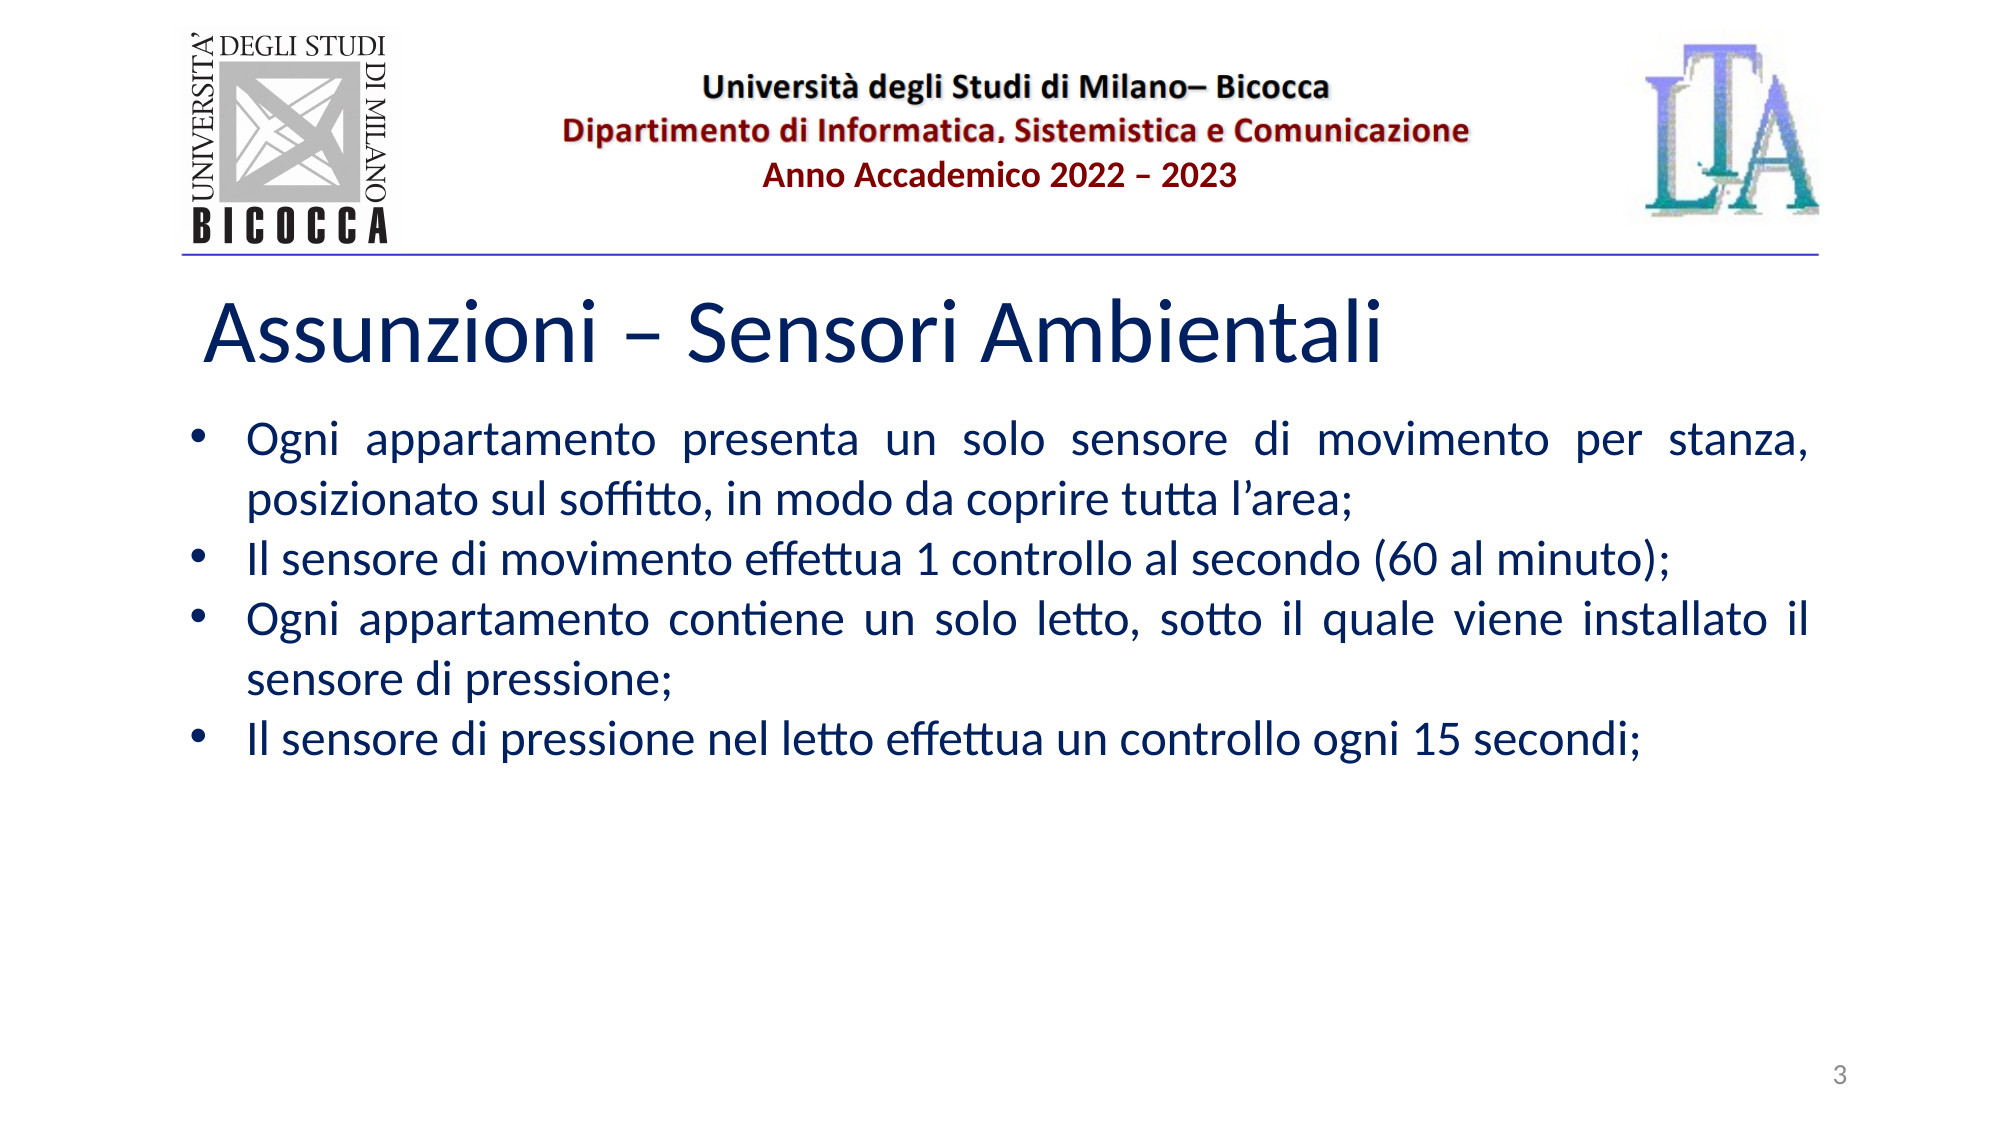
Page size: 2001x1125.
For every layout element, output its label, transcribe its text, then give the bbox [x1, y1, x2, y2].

picture [174, 22, 1825, 260]
text_box Ogni appartamento presenta un solo sensore di movimento per stanza, posizionato sul soffitto, in modo da coprire tutta l’area; Il sensore di movimento effettua 1 controllo al secondo (60 al minuto); Ogni appartamento contiene un solo letto, sotto il quale viene installato il sensore di pressione; Il sensore di pressione nel letto effettua un controllo ogni 15 secondi; [174, 398, 1825, 834]
text_box Assunzioni – Sensori Ambientali [153, 262, 1437, 388]
slide_number 3 [1412, 1042, 1863, 1103]
